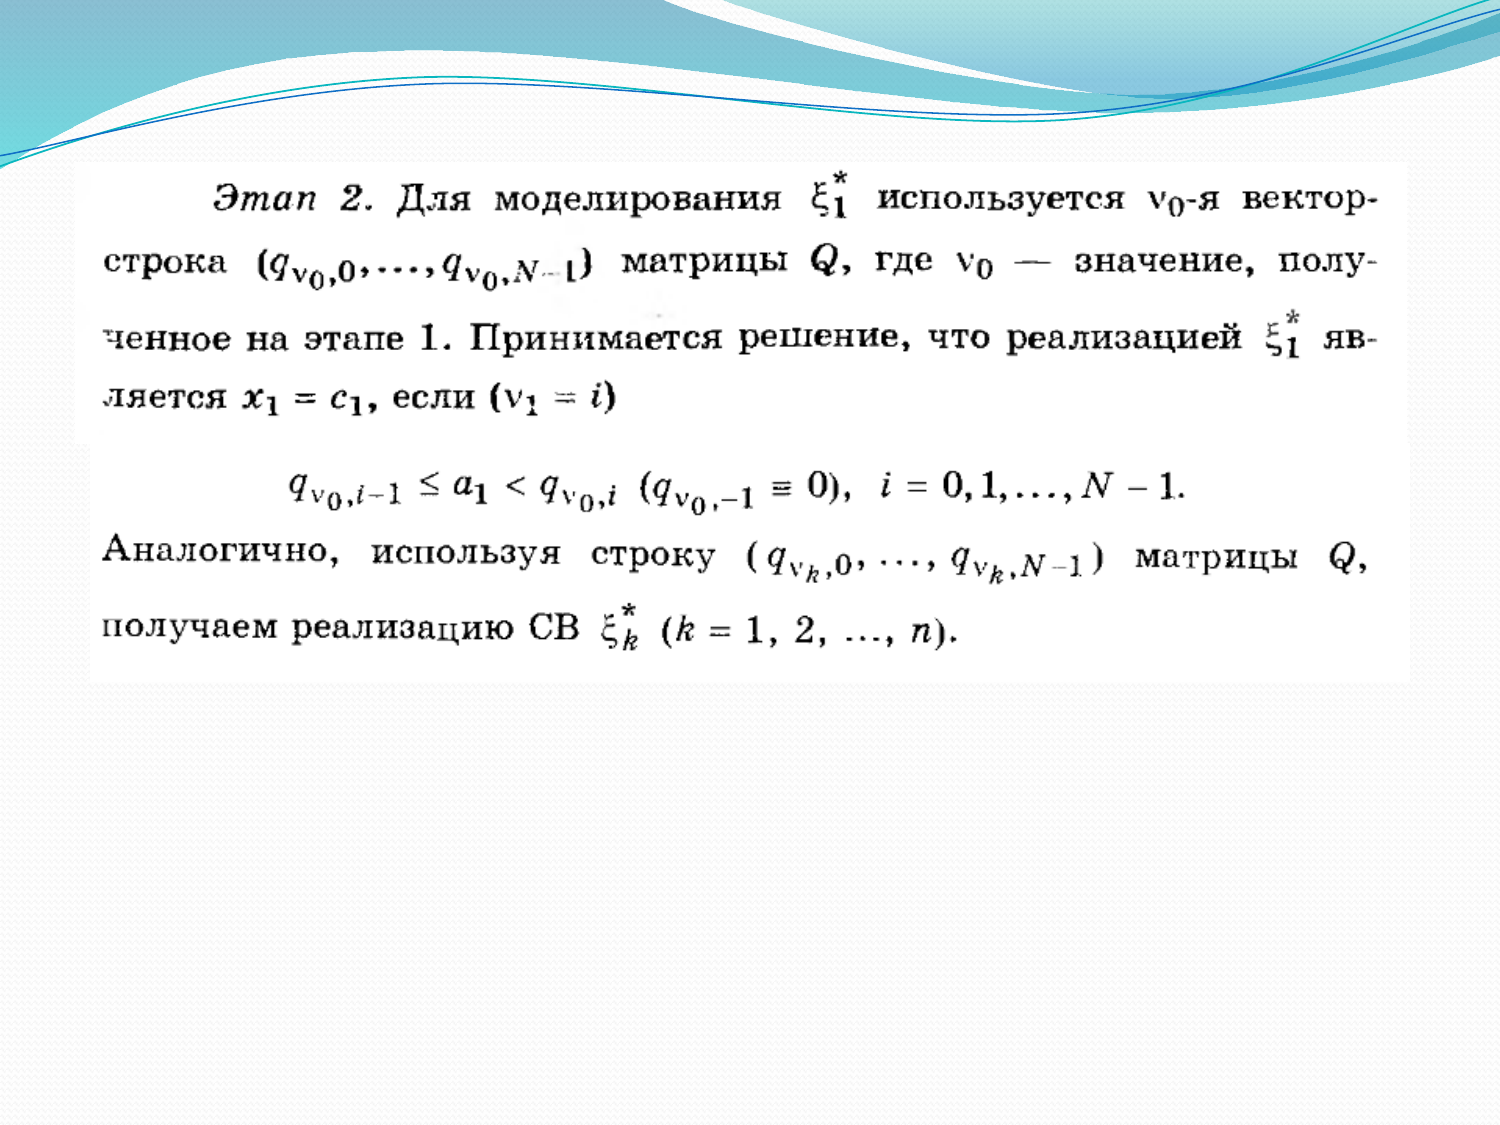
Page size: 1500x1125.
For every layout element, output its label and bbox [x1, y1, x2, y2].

picture [74, 162, 1410, 682]
